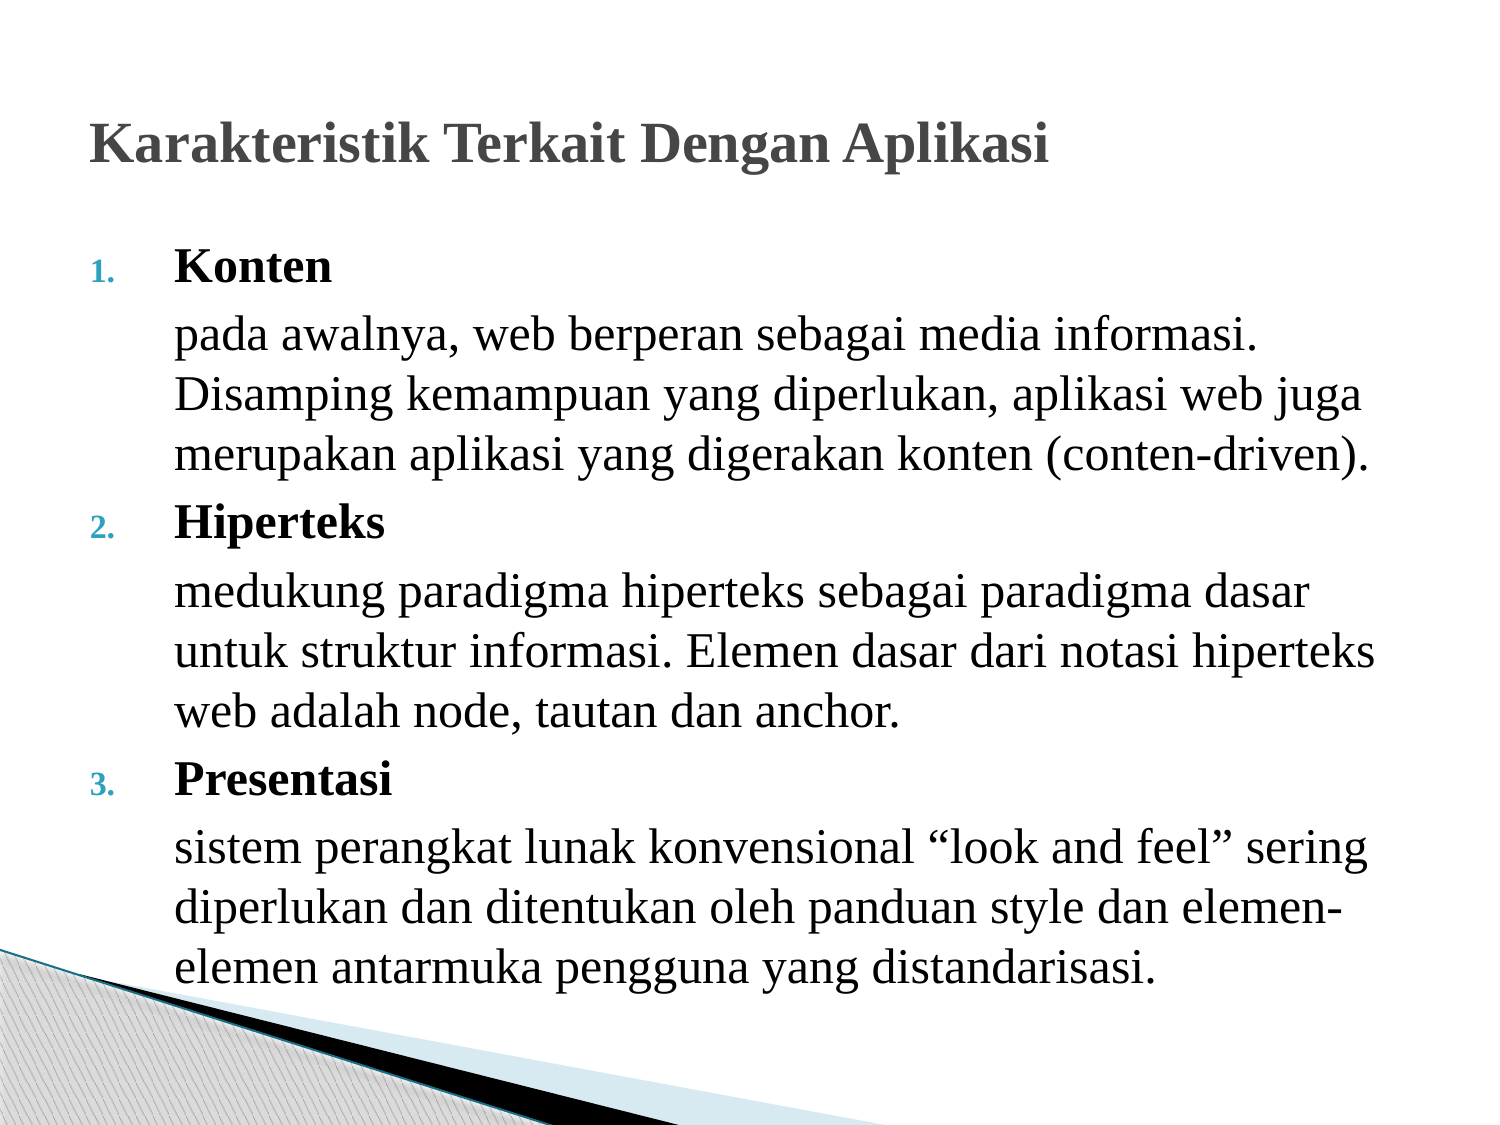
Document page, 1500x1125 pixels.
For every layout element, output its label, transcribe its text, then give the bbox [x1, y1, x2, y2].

list Konten pada awalnya, web berperan sebagai media informasi. Disamping kemampuan yang diperlukan, aplikasi web juga merupakan aplikasi yang digerakan konten (conten-driven). Hiperteks medukung paradigma hiperteks sebagai paradigma dasar untuk struktur informasi. Elemen dasar dari notasi hiperteks web adalah node, tautan dan anchor. Presentasi sistem perangkat lunak konvensional “look and feel” sering diperlukan dan ditentukan oleh panduan style dan elemen-elemen antarmuka pengguna yang distandarisasi. [75, 233, 1425, 968]
title Karakteristik Terkait Dengan Aplikasi [75, 45, 1425, 233]
